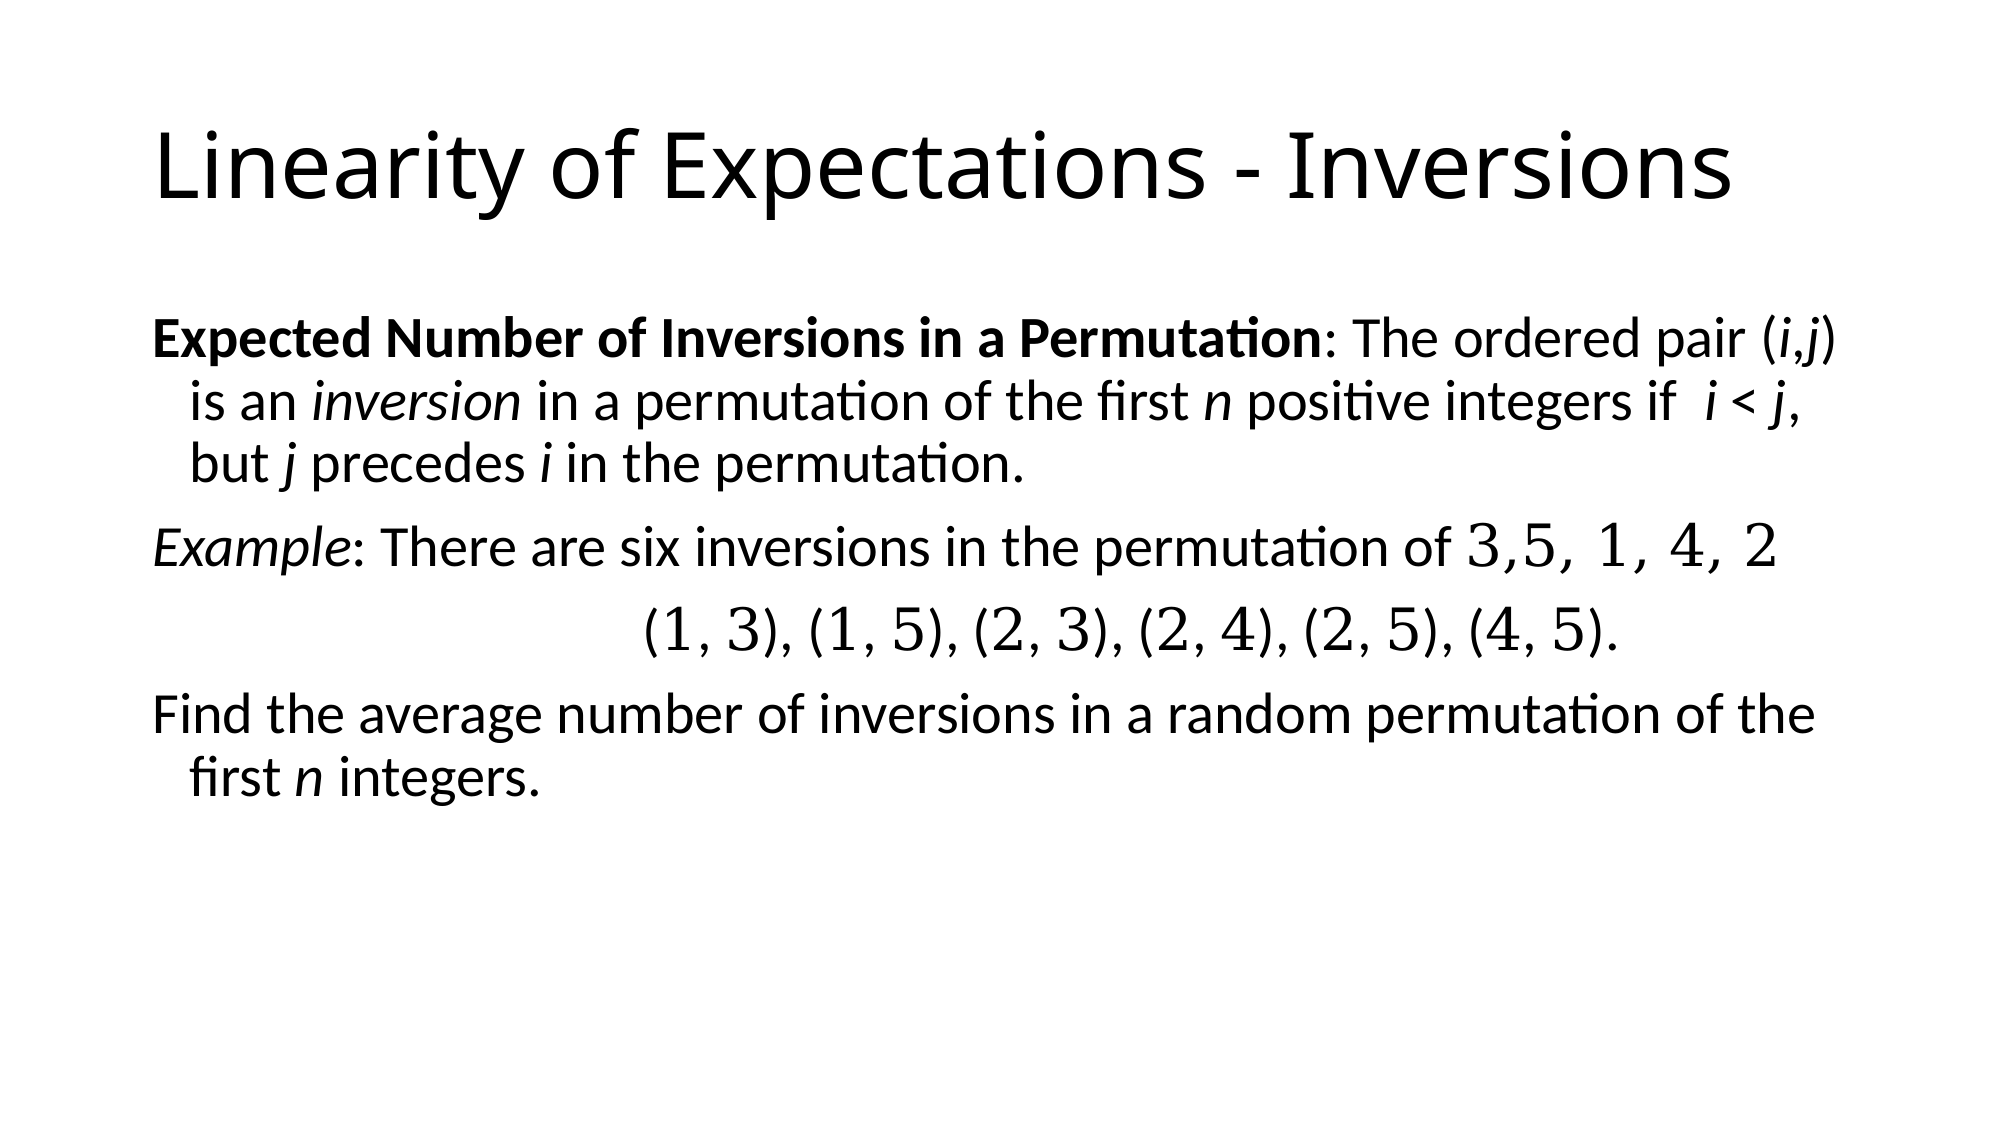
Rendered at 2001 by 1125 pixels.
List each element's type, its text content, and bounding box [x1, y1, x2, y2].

list Expected Number of Inversions in a Permutation: The ordered pair (i,j) is an inversion in a permutation of the first n positive integers if i < j, but j precedes i in the permutation. Example: There are six inversions in the permutation of 3,5, 1, 4, 2 (1, 3), (1, 5), (2, 3), (2, 4), (2, 5), (4, 5). Find the average number of inversions in a random permutation of the first n integers. [137, 299, 1863, 1014]
title Linearity of Expectations - Inversions [137, 59, 1863, 278]
